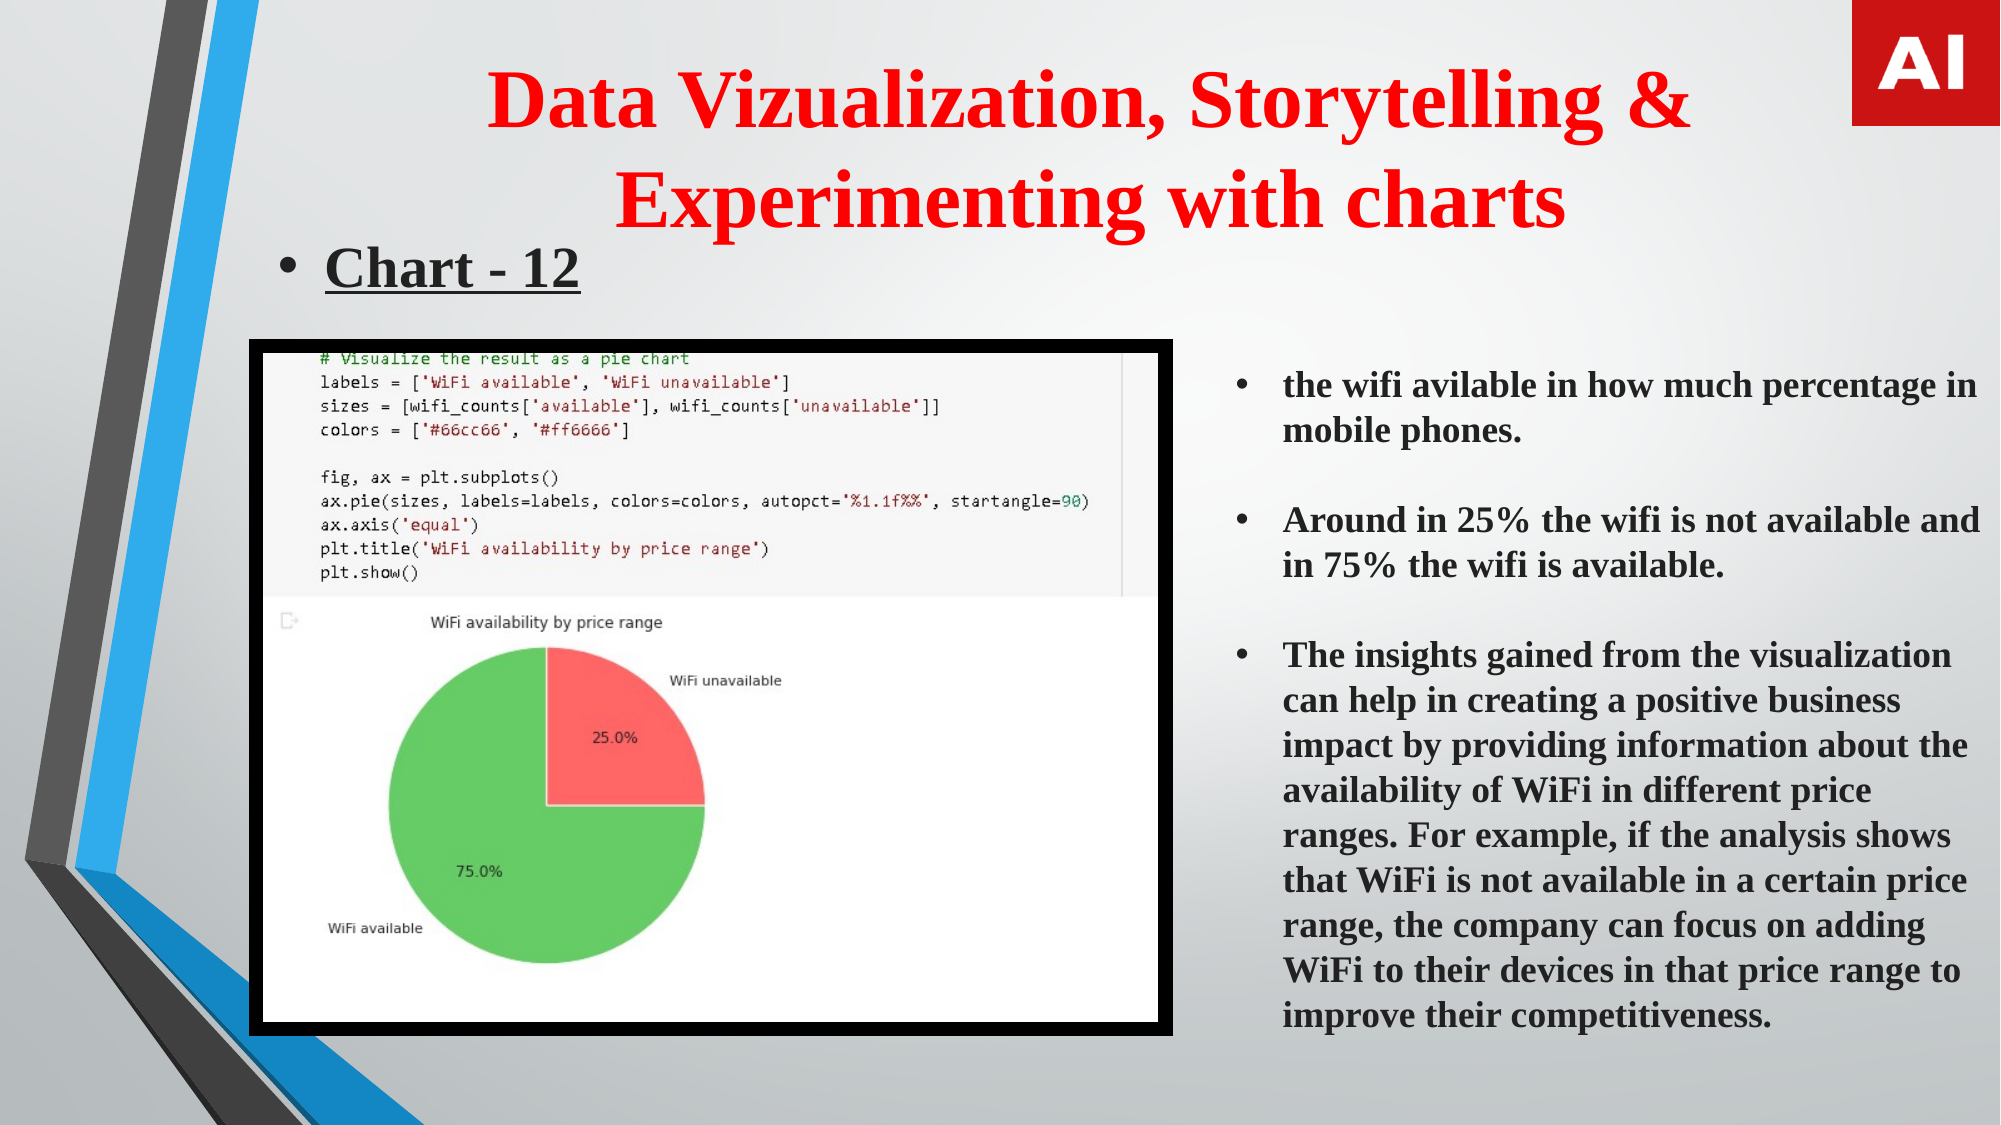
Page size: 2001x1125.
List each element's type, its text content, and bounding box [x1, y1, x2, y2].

text_box the wifi avilable in how much percentage in mobile phones. Around in 25% the wifi is not available and in 75% the wifi is available. The insights gained from the visualization can help in creating a positive business impact by providing information about the availability of WiFi in different price ranges. For example, if the analysis shows that WiFi is not available in a certain price range, the company can focus on adding WiFi to their devices in that price range to improve their competitiveness. [1220, 353, 2000, 1043]
text_box Chart - 12 [263, 221, 1887, 352]
title Data Vizualization, Storytelling & Experimenting with charts [269, 0, 1914, 288]
picture [1852, 0, 2000, 126]
picture [263, 352, 1159, 1023]
